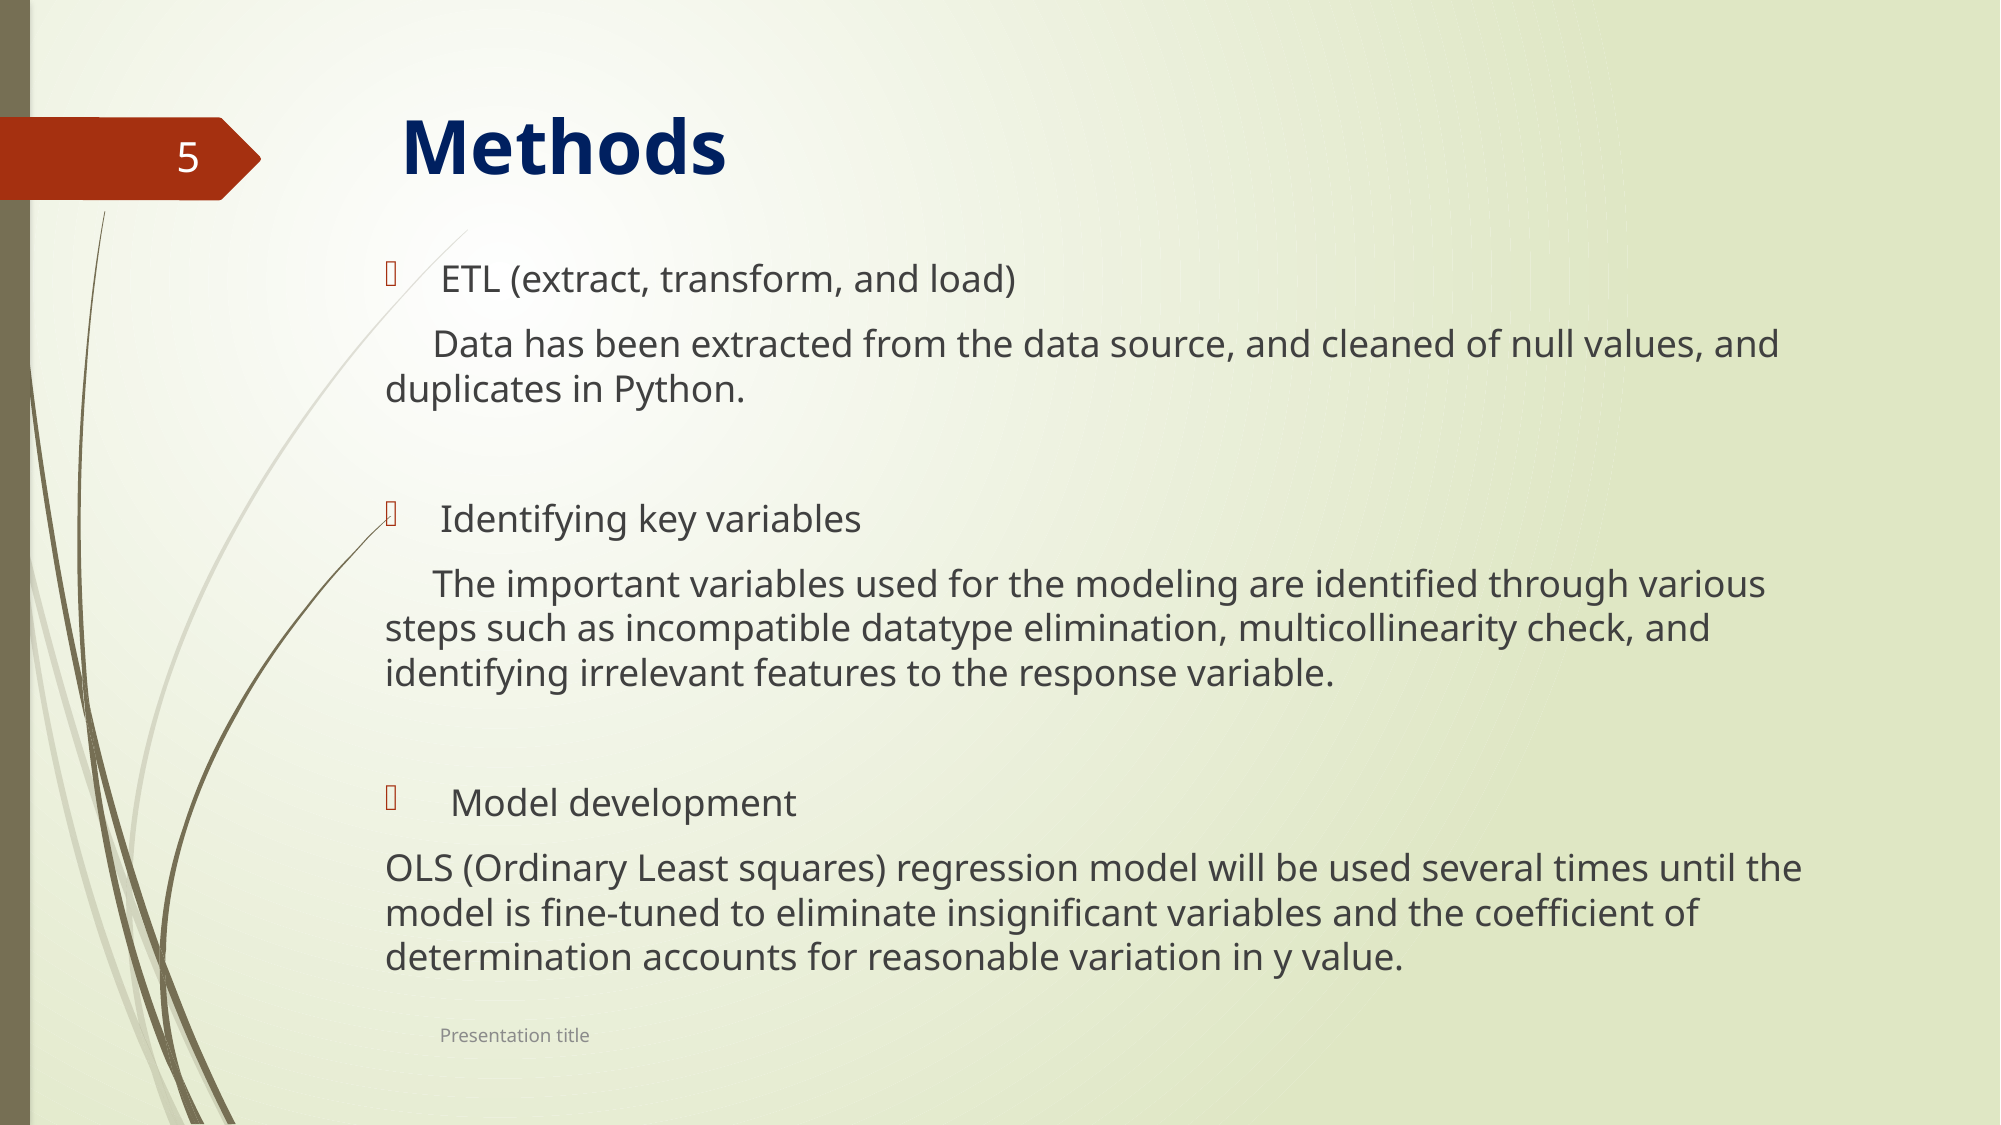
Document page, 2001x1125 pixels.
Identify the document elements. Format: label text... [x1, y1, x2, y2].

title Methods [385, 91, 1848, 229]
footer Presentation title [424, 1006, 1675, 1067]
slide_number 5 [87, 129, 216, 190]
list ETL (extract, transform, and load) Data has been extracted from the data source, and cleaned of null values, and duplicates in Python. Identifying key variables The important variables used for the modeling are identified through various steps such as incompatible datatype elimination, multicollinearity check, and identifying irrelevant features to the response variable. Model development OLS (Ordinary Least squares) regression model will be used several times until the model is fine-tuned to eliminate insignificant variables and the coefficient of determination accounts for reasonable variation in y value. [369, 248, 1833, 987]
